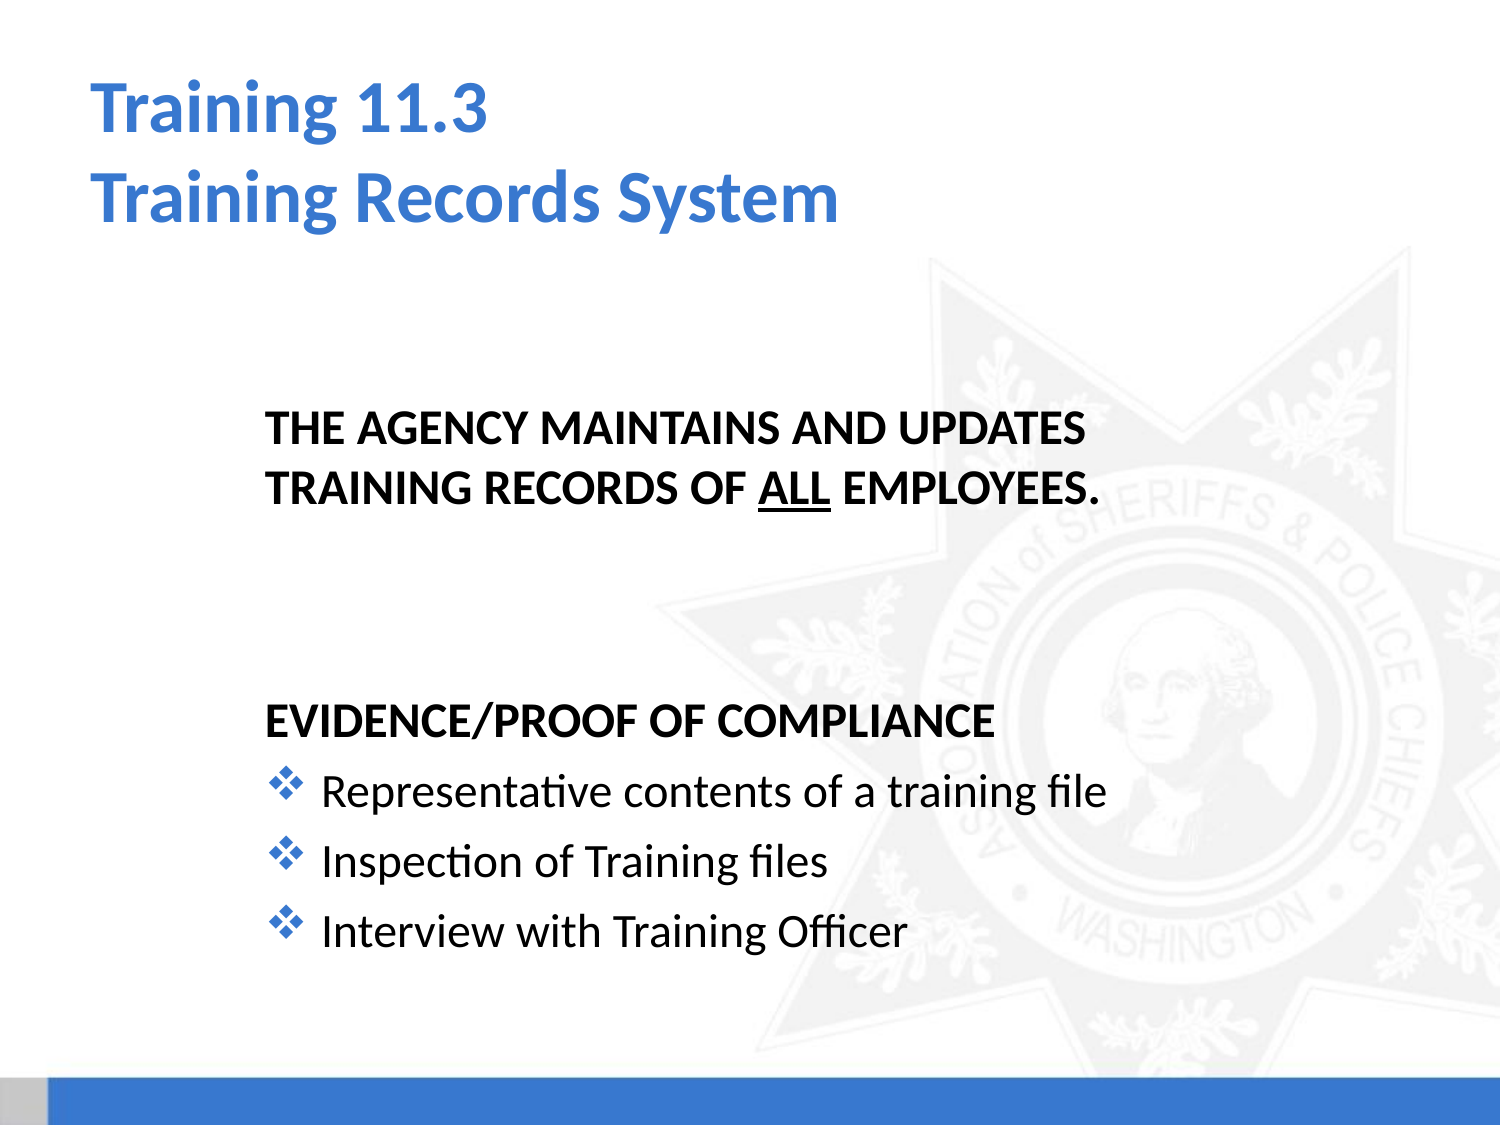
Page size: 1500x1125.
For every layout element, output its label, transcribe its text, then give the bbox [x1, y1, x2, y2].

title Training 11.3 Training Records System [75, 50, 1425, 275]
picture [0, 0, 1500, 1125]
subtitle The agency maintains and updates training records of all employees. [249, 387, 1150, 563]
text_box Evidence/Proof of Compliance Representative contents of a training file Inspection of Training files Interview with Training Officer [249, 650, 1250, 965]
